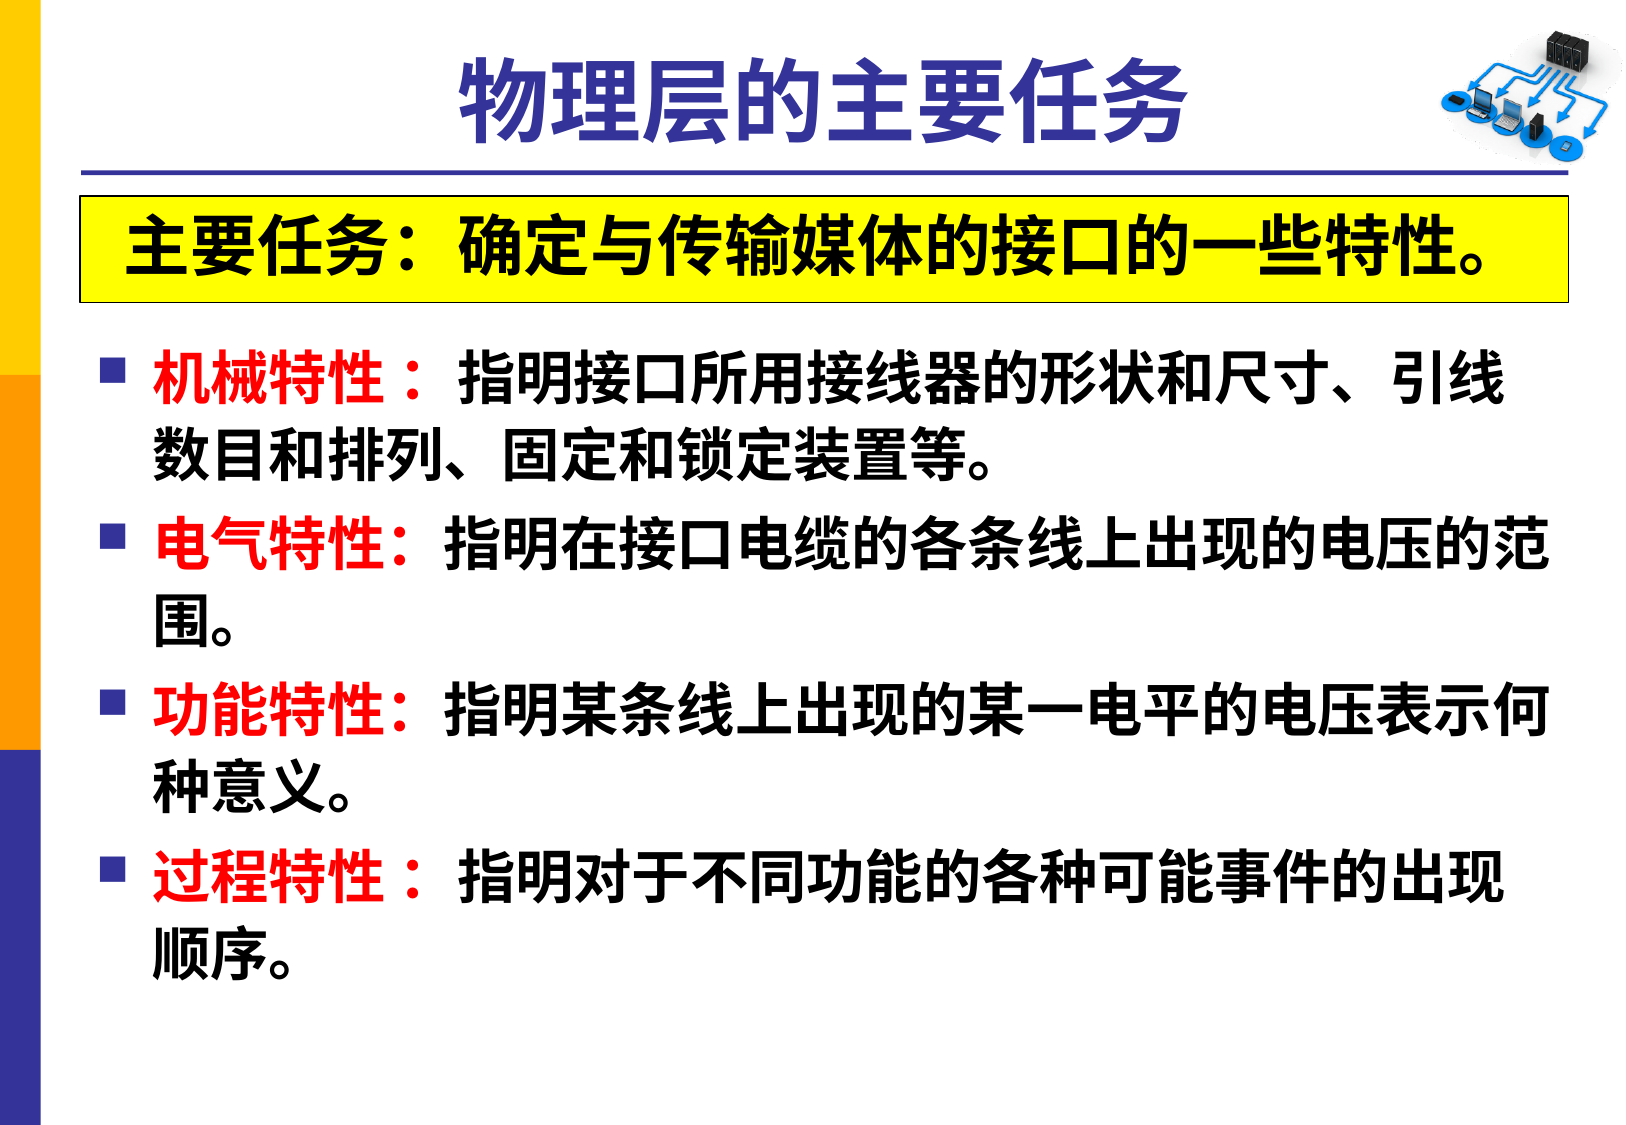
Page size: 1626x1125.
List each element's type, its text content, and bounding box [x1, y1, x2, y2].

picture [1438, 30, 1624, 165]
list 机械特性 ：指明接口所用接线器的形状和尺寸、引线数目和排列、固定和锁定装置等。 电气特性：指明在接口电缆的各条线上出现的电压的范围。 功能特性：指明某条线上出现的某一电平的电压表示何种意义。 过程特性 ：指明对于不同功能的各种可能事件的出现顺序。 [81, 326, 1569, 1006]
text_box 主要任务：确定与传输媒体的接口的一些特性。 [80, 196, 1569, 303]
title 物理层的主要任务 [81, 30, 1569, 161]
